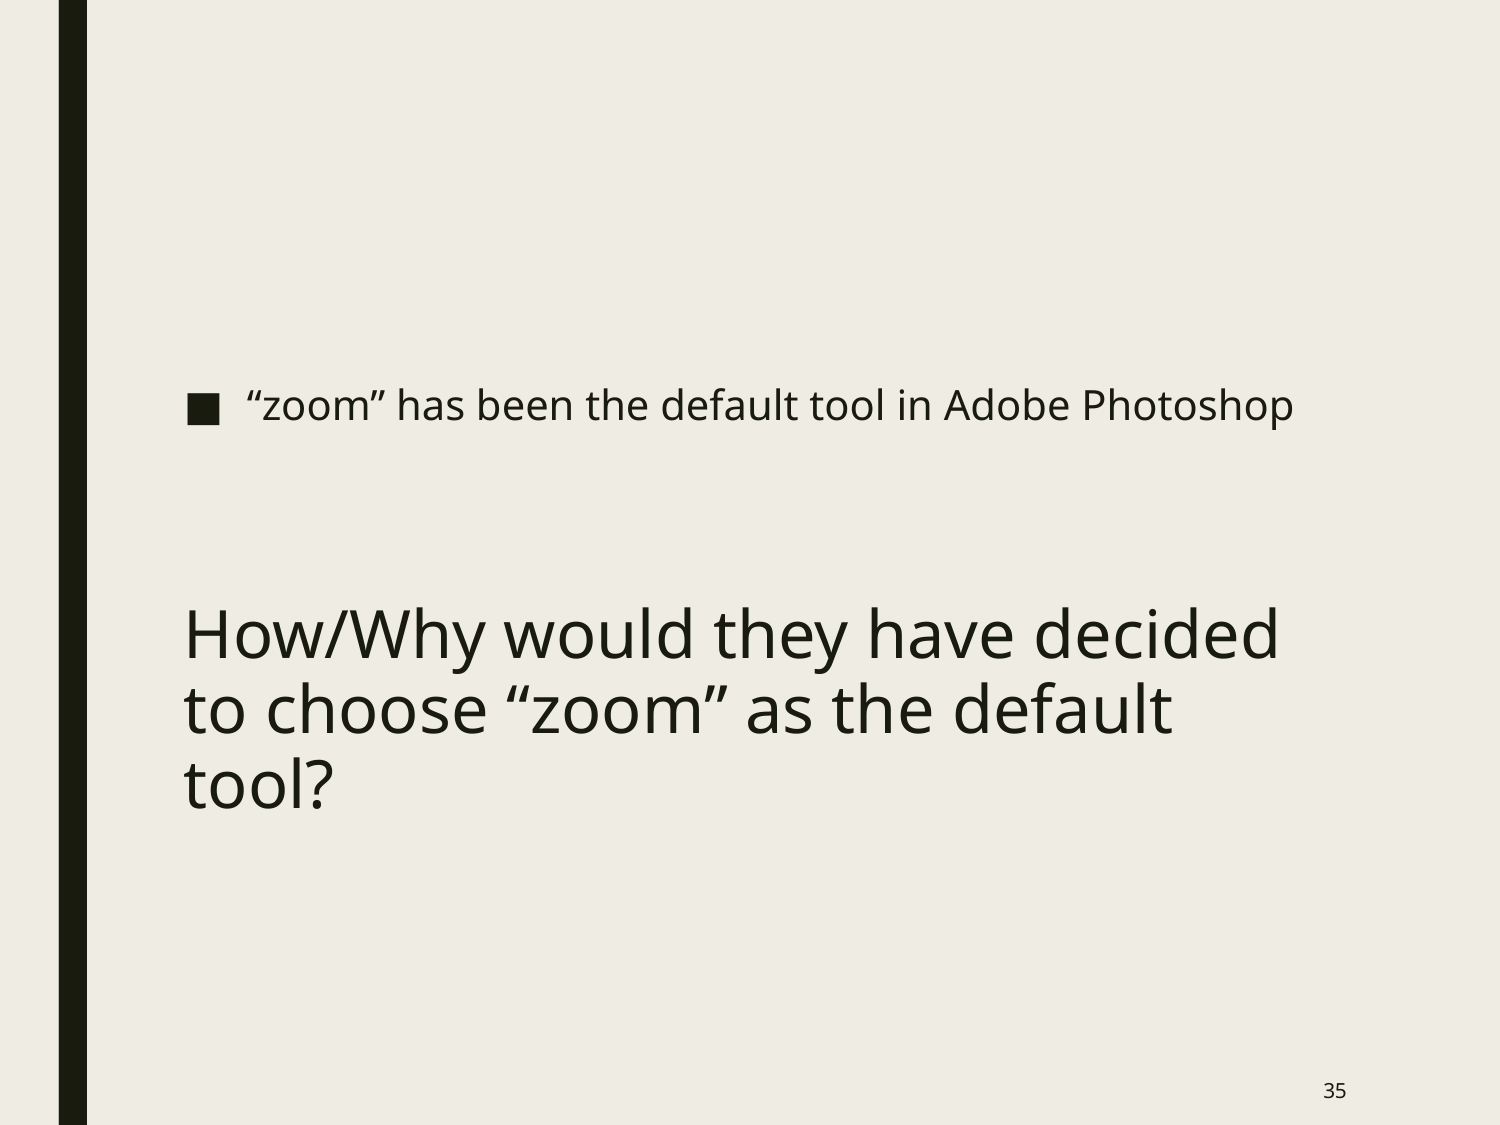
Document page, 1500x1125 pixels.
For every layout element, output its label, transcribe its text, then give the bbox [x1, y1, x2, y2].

list “zoom” has been the default tool in Adobe Photoshop How/Why would they have decided to choose “zoom” as the default tool? [168, 375, 1351, 963]
slide_number 35 [1165, 1058, 1362, 1125]
